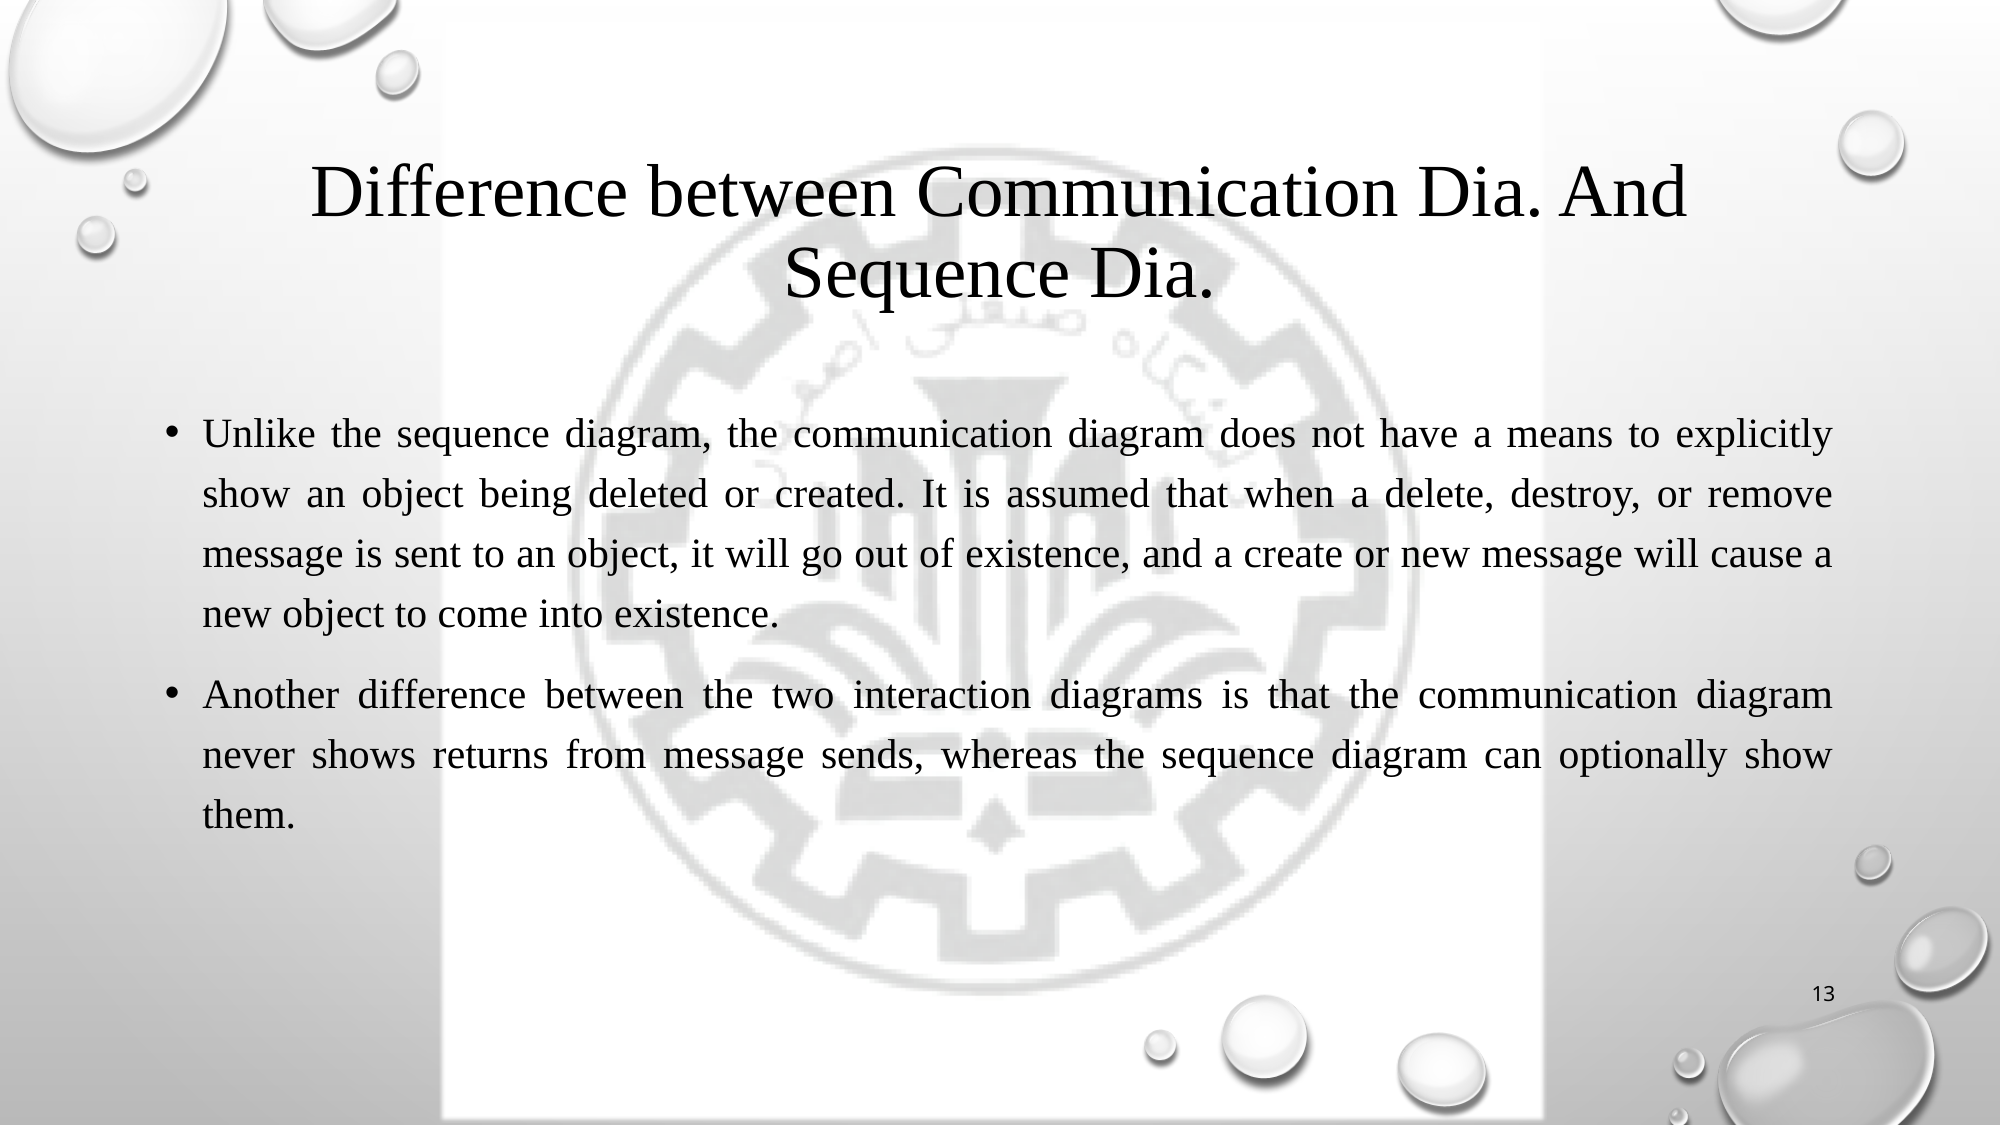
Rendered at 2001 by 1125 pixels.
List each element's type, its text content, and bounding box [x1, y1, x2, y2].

title Difference between Communication Dia. And Sequence Dia. [149, 101, 1851, 364]
picture [0, 0, 2000, 1125]
list Unlike the sequence diagram, the communication diagram does not have a means to explicitly show an object being deleted or created. It is assumed that when a delete, destroy, or remove message is sent to an object, it will go out of existence, and a create or new message will cause a new object to come into existence. Another difference between the two interaction diagrams is that the communication diagram never shows returns from message sends, whereas the sequence diagram can optionally show them. [149, 388, 1850, 950]
slide_number 13 [1724, 965, 1851, 1025]
